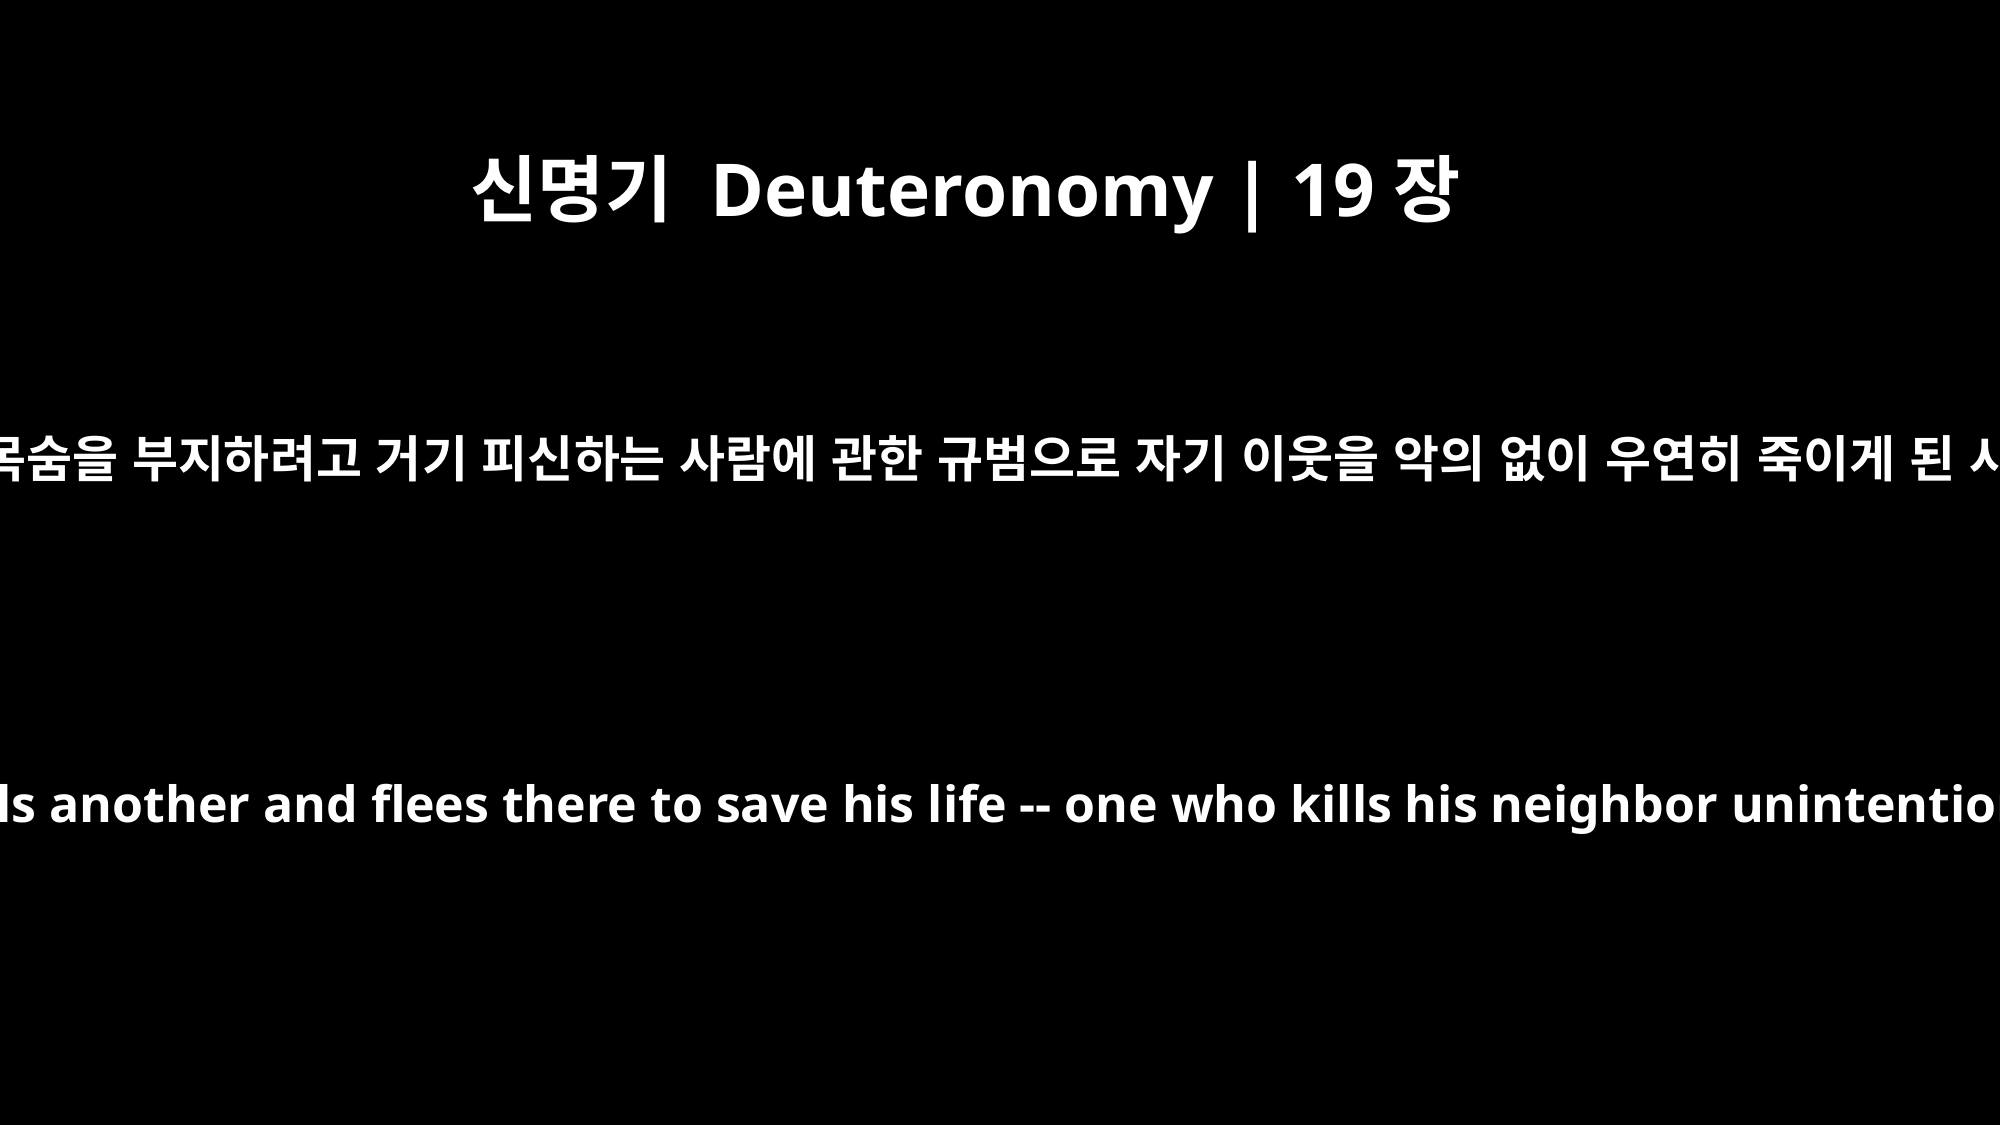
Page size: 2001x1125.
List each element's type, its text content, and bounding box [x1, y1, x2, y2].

text_box This is the rule concerning the man who kills another and flees there to save his life -- one who kills his neighbor unintentionally, without malice aforethought. [0, 764, 2000, 840]
text_box 4 이것은 사람을 죽이고 목숨을 부지하려고 거기 피신하는 사람에 관한 규범으로 자기 이웃을 악의 없이 우연히 죽이게 된 사람을 위한 것이다. [0, 359, 2000, 495]
text_box 신명기 Deuteronomy | 19장 [456, 136, 1476, 239]
